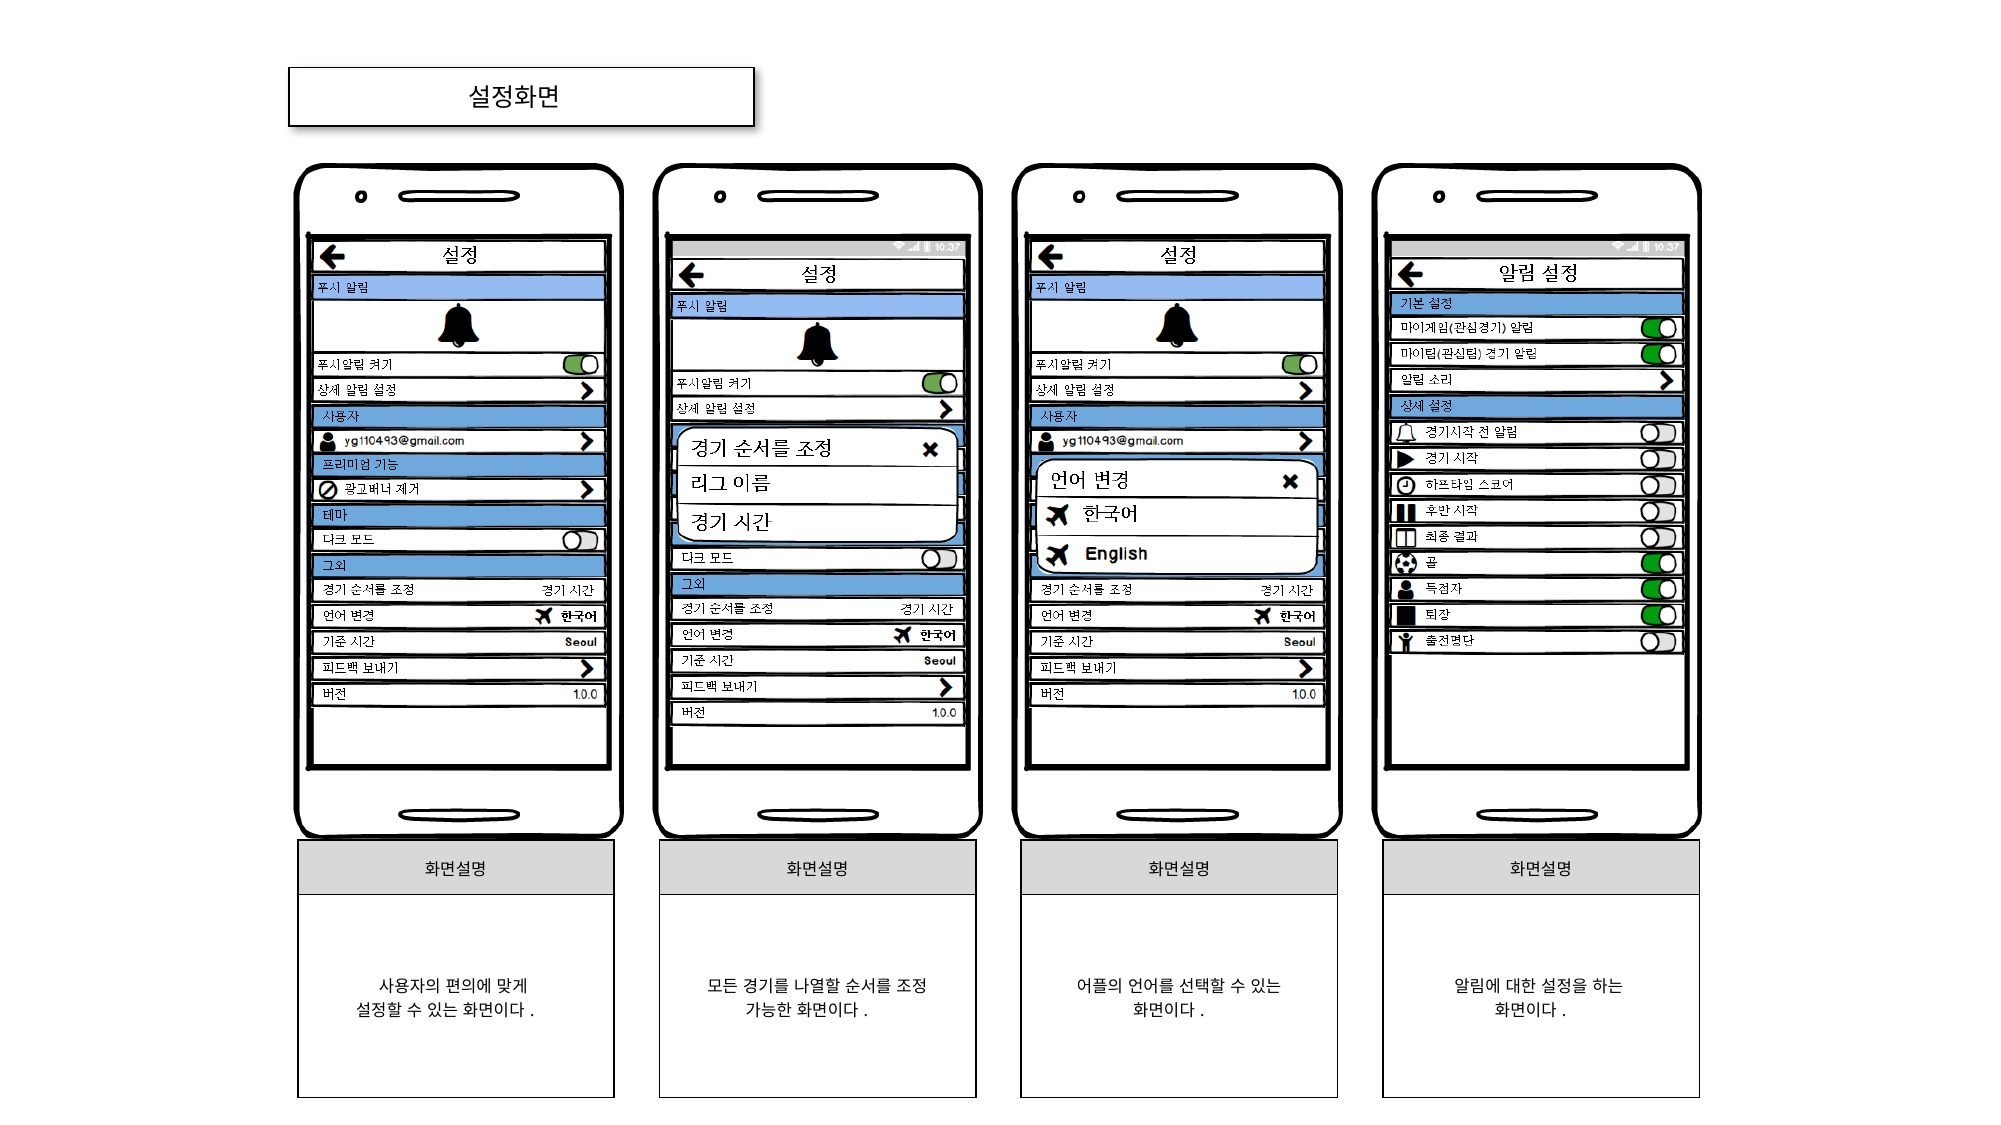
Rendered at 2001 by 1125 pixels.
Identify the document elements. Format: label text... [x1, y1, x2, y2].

picture [1369, 163, 1703, 840]
table_header 화면설명 [299, 850, 613, 894]
picture [650, 163, 984, 840]
table_cell 사용자의 편의에 맞게 설정할 수 있는 화면이다. [299, 895, 613, 1097]
picture [1010, 163, 1343, 840]
picture [291, 163, 625, 840]
table_cell 알림에 대한 설정을 하는 화면이다. [1384, 895, 1699, 1097]
table_header 화면설명 [660, 850, 975, 894]
text_box 설정화면 [289, 67, 754, 127]
table_cell 어플의 언어를 선택할 수 있는 화면이다. [1022, 895, 1337, 1097]
table_cell 모든 경기를 나열할 순서를 조정 가능한 화면이다. [660, 895, 975, 1097]
table_header 화면설명 [1022, 850, 1337, 894]
table_header 화면설명 [1384, 850, 1699, 894]
